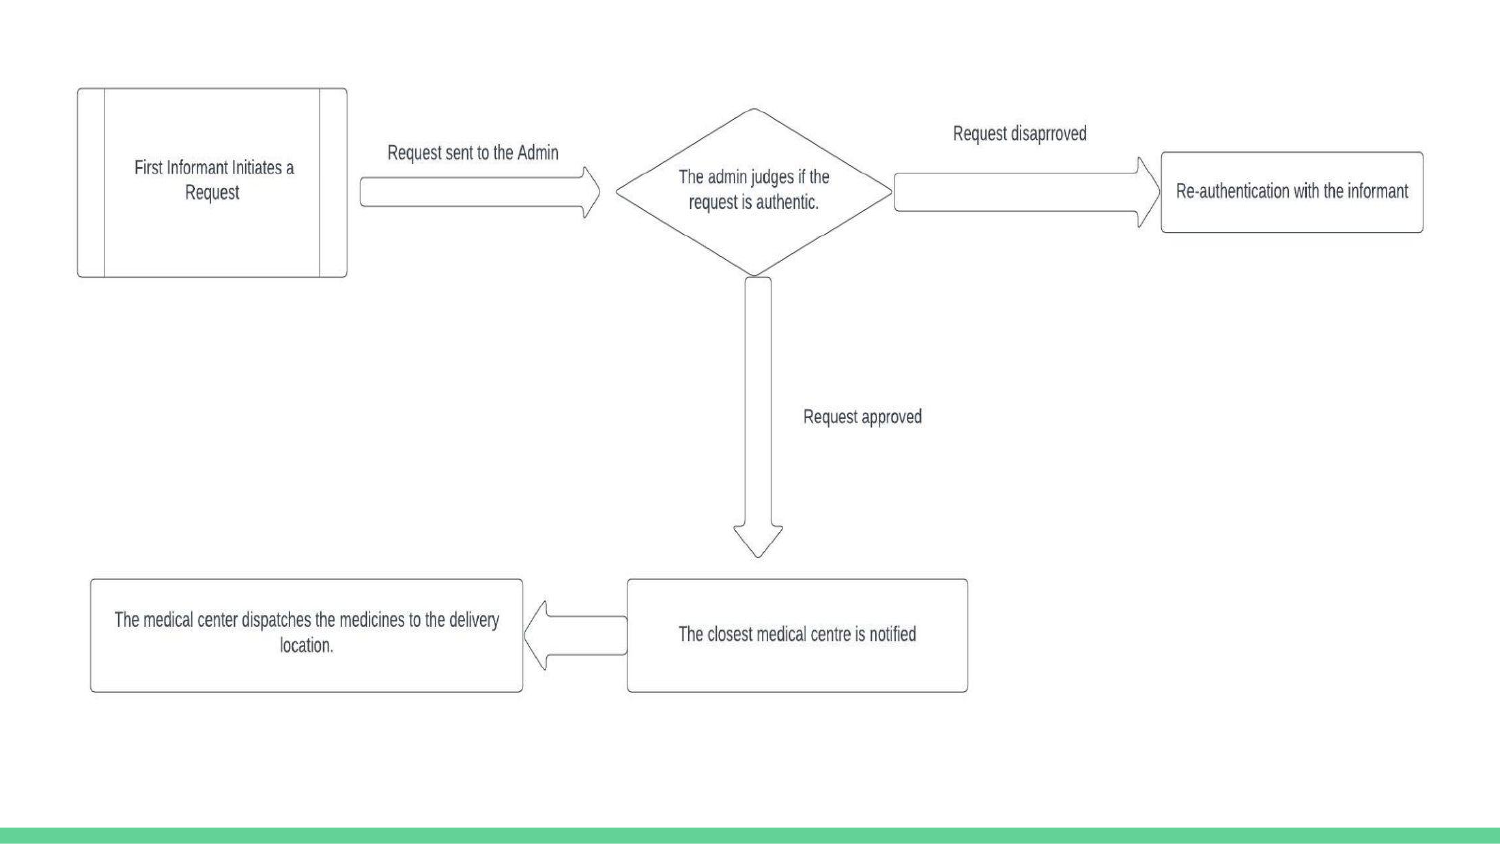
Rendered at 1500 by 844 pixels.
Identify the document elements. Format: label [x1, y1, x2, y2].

picture [50, 50, 1450, 729]
